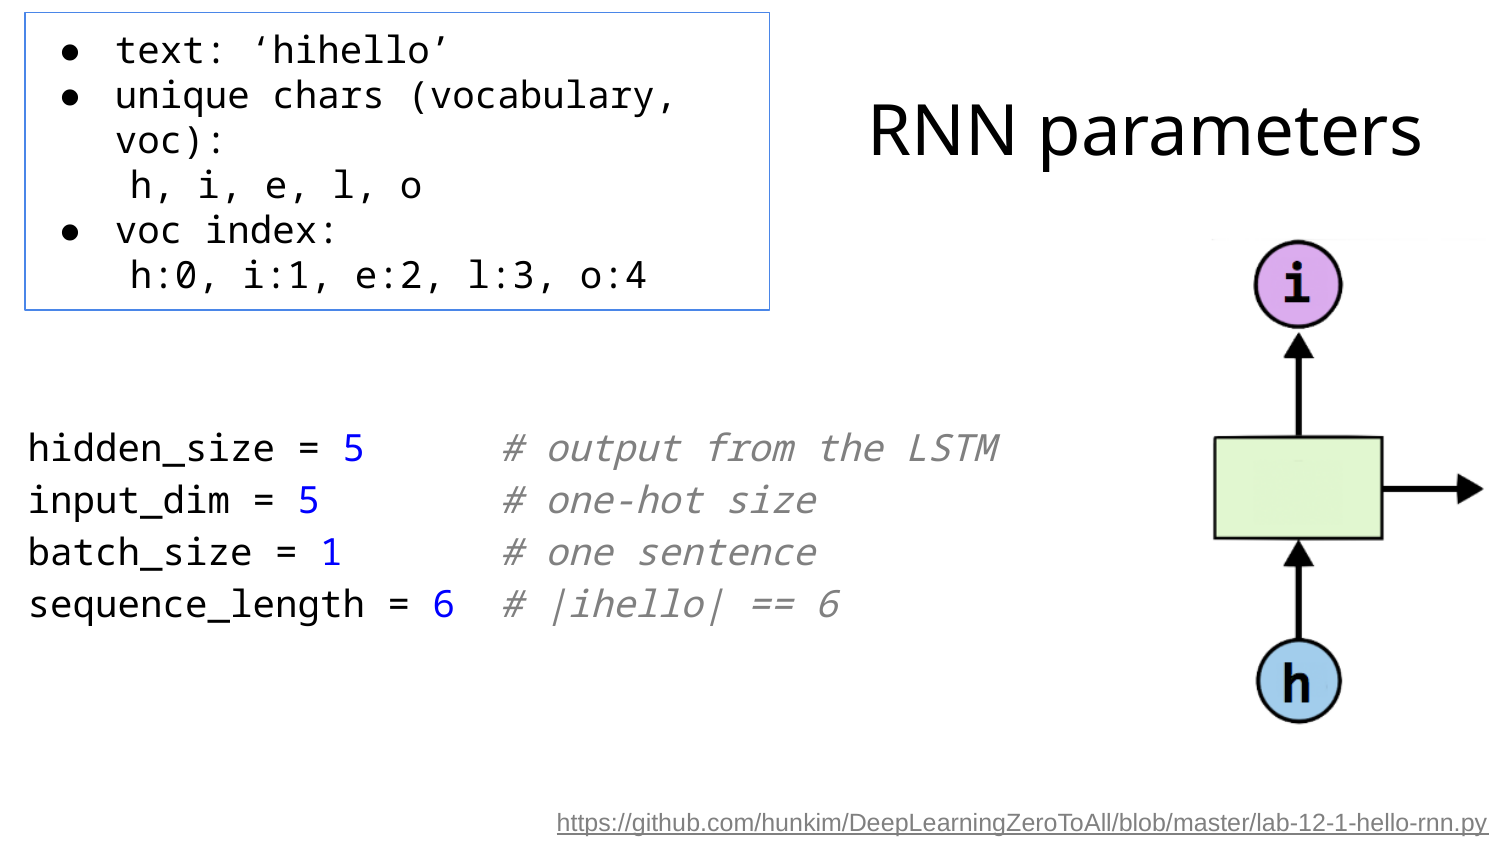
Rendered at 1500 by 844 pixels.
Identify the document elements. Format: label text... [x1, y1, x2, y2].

text_box https://github.com/hunkim/DeepLearningZeroToAll/blob/master/lab-12-1-hello-rnn.py [541, 767, 1500, 844]
picture [1179, 188, 1486, 750]
text_box hidden_size = 5 # output from the LSTM input_dim = 5 # one-hot size batch_size = 1 # one sentence sequence_length = 6 # |ihello| == 6 [12, 275, 1500, 768]
title RNN parameters [790, 21, 1500, 233]
text_box text: ‘hihello’ unique chars (vocabulary, voc): h, i, e, l, o voc index: h:0, i:1, e:2, l:3, o:4 [24, 12, 770, 310]
